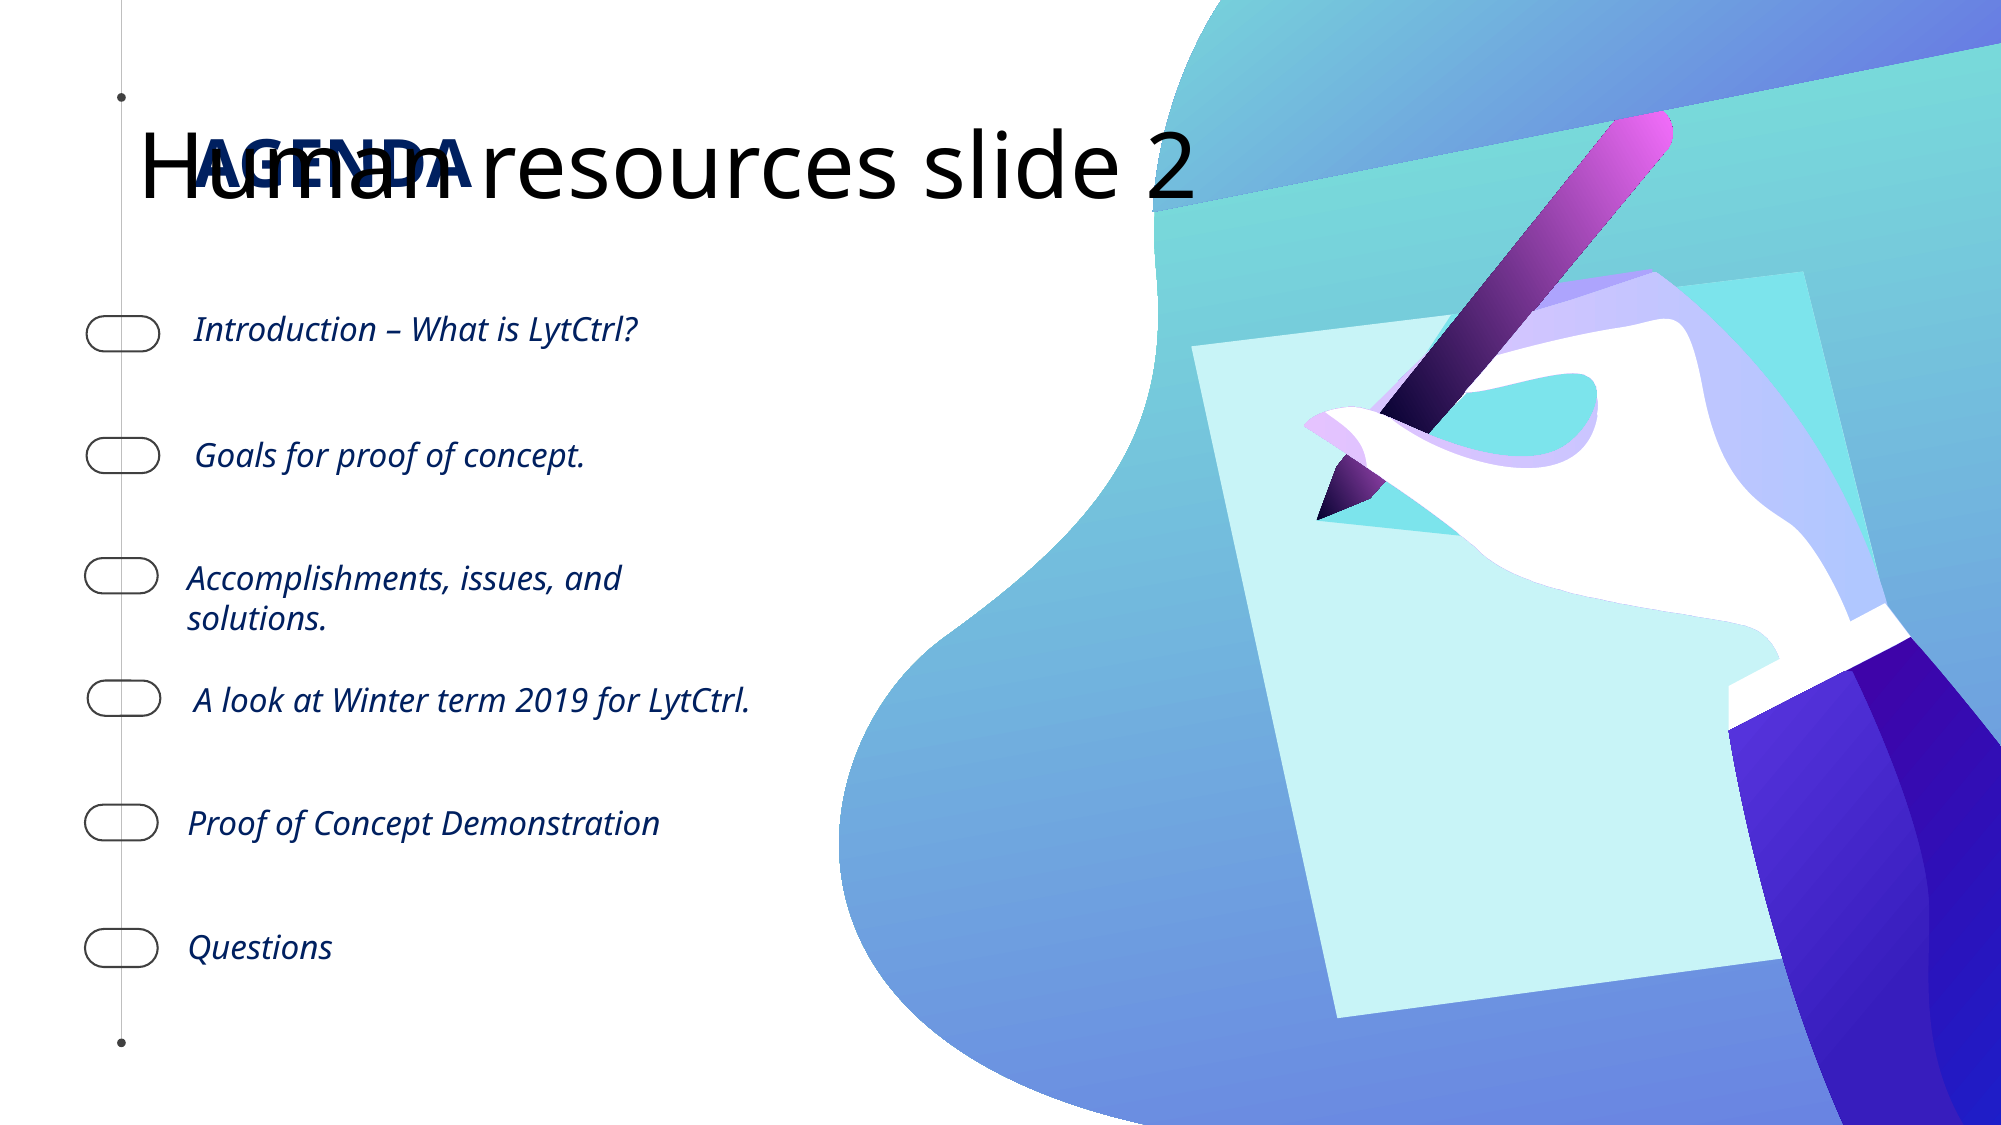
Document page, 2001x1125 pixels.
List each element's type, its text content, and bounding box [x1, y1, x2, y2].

title Human resources slide 2 [137, 59, 735, 278]
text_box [85, 308, 775, 967]
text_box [735, 0, 2000, 1125]
text_box [116, 92, 121, 103]
text_box [116, 1037, 127, 1049]
text_box [122, 92, 127, 103]
